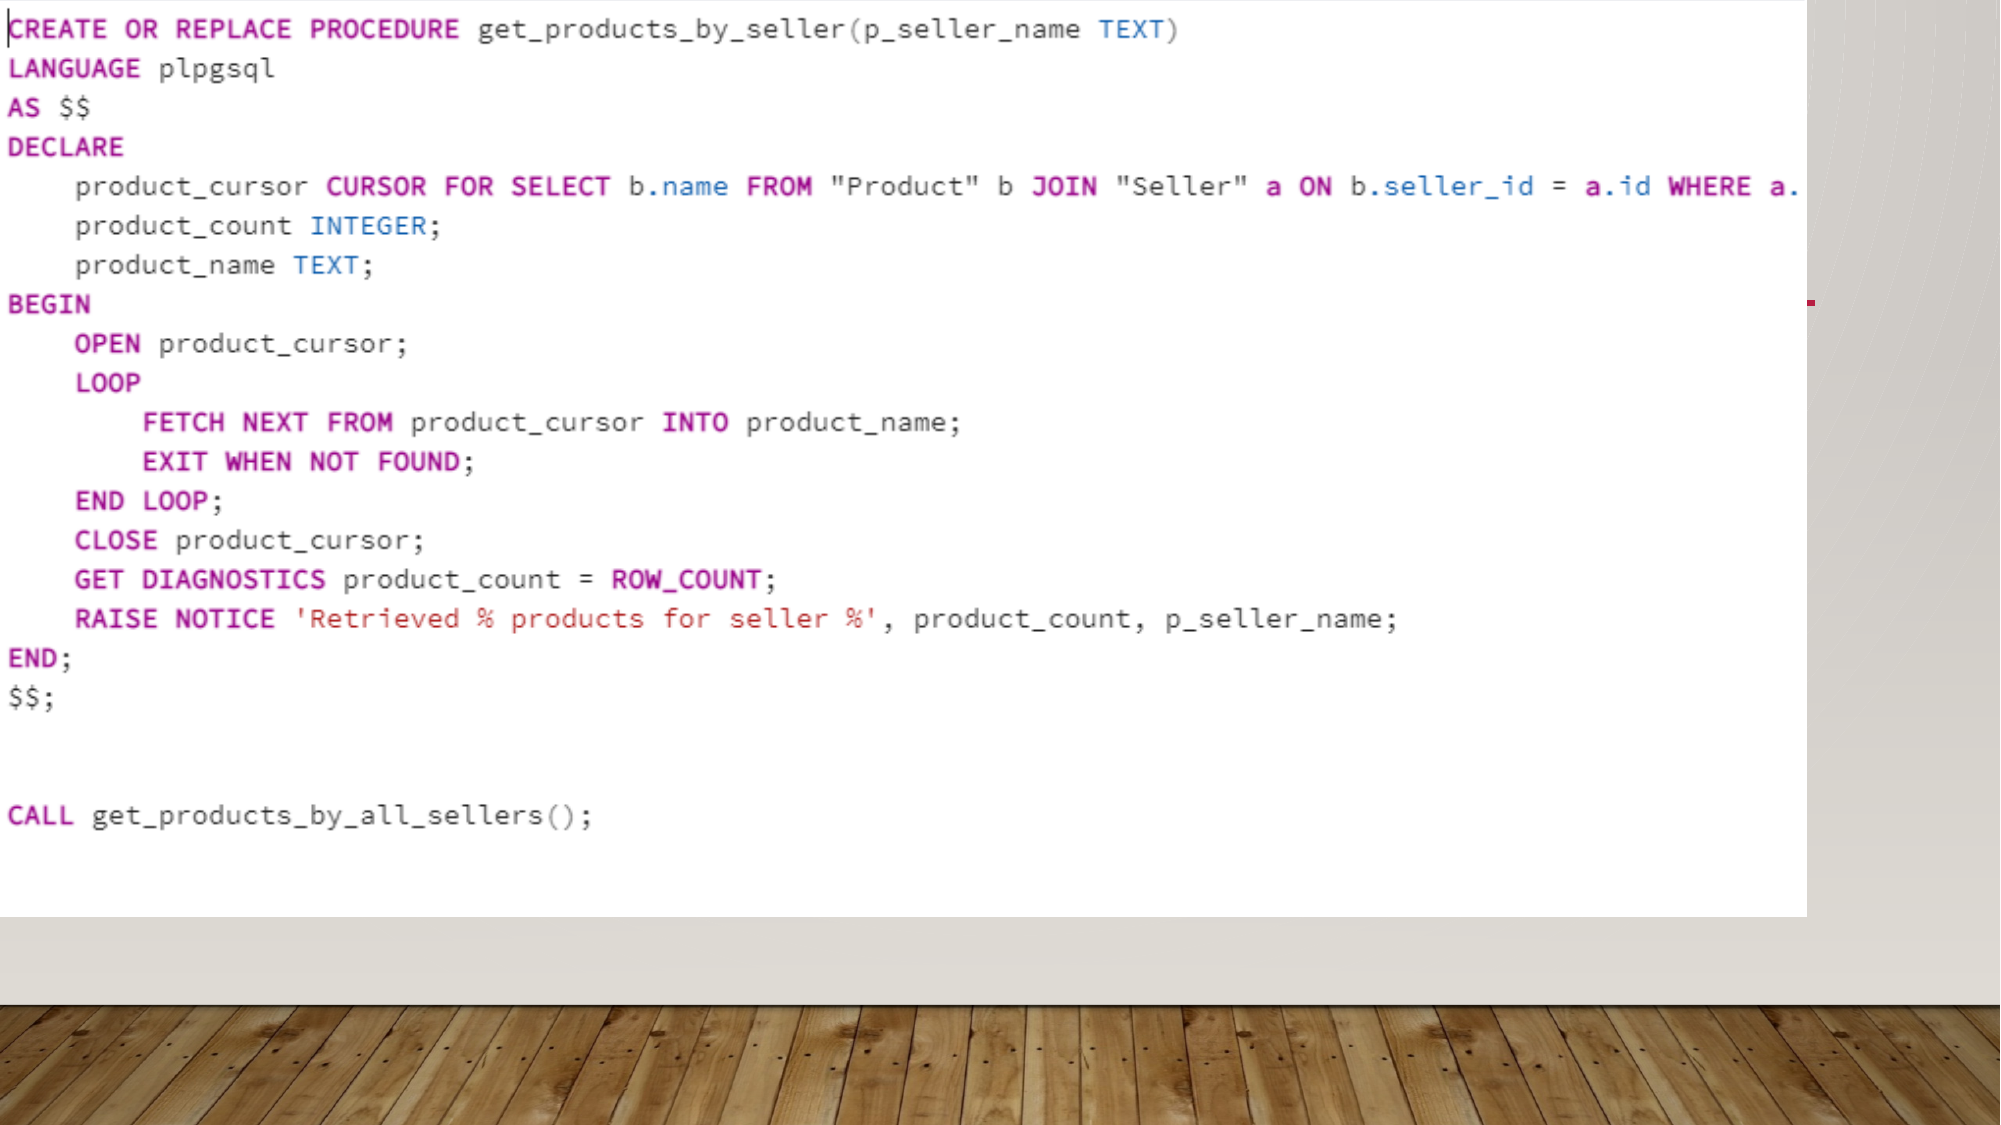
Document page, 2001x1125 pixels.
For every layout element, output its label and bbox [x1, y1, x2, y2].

list [0, 0, 1807, 917]
picture [0, 1005, 2000, 1125]
